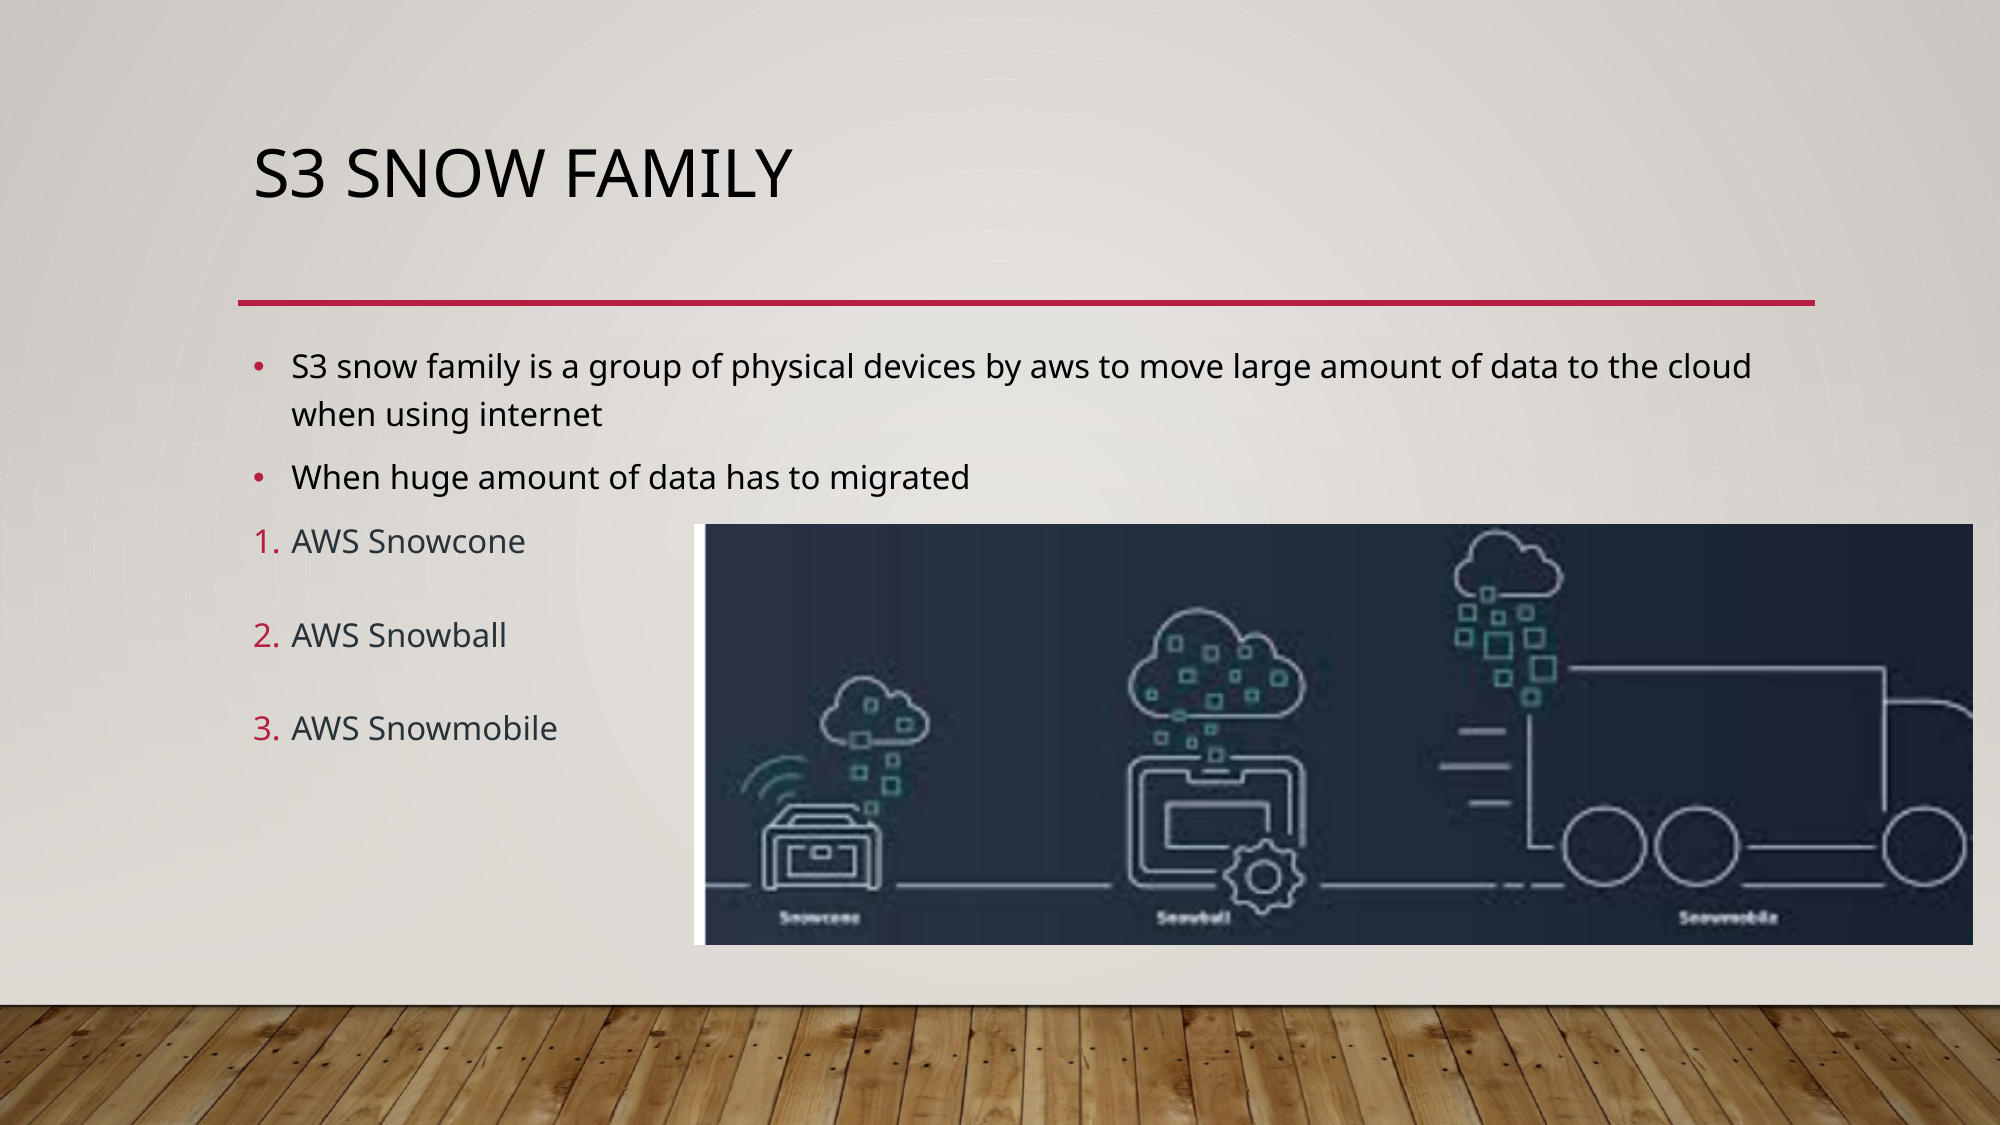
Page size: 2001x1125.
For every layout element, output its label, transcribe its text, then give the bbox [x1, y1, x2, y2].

title S3 snow family [238, 131, 1814, 305]
picture [0, 1005, 2000, 1125]
picture [693, 524, 1973, 945]
list S3 snow family is a group of physical devices by aws to move large amount of data to the cloud when using internet When huge amount of data has to migrated AWS Snowcone AWS Snowball AWS Snowmobile [238, 330, 1814, 897]
